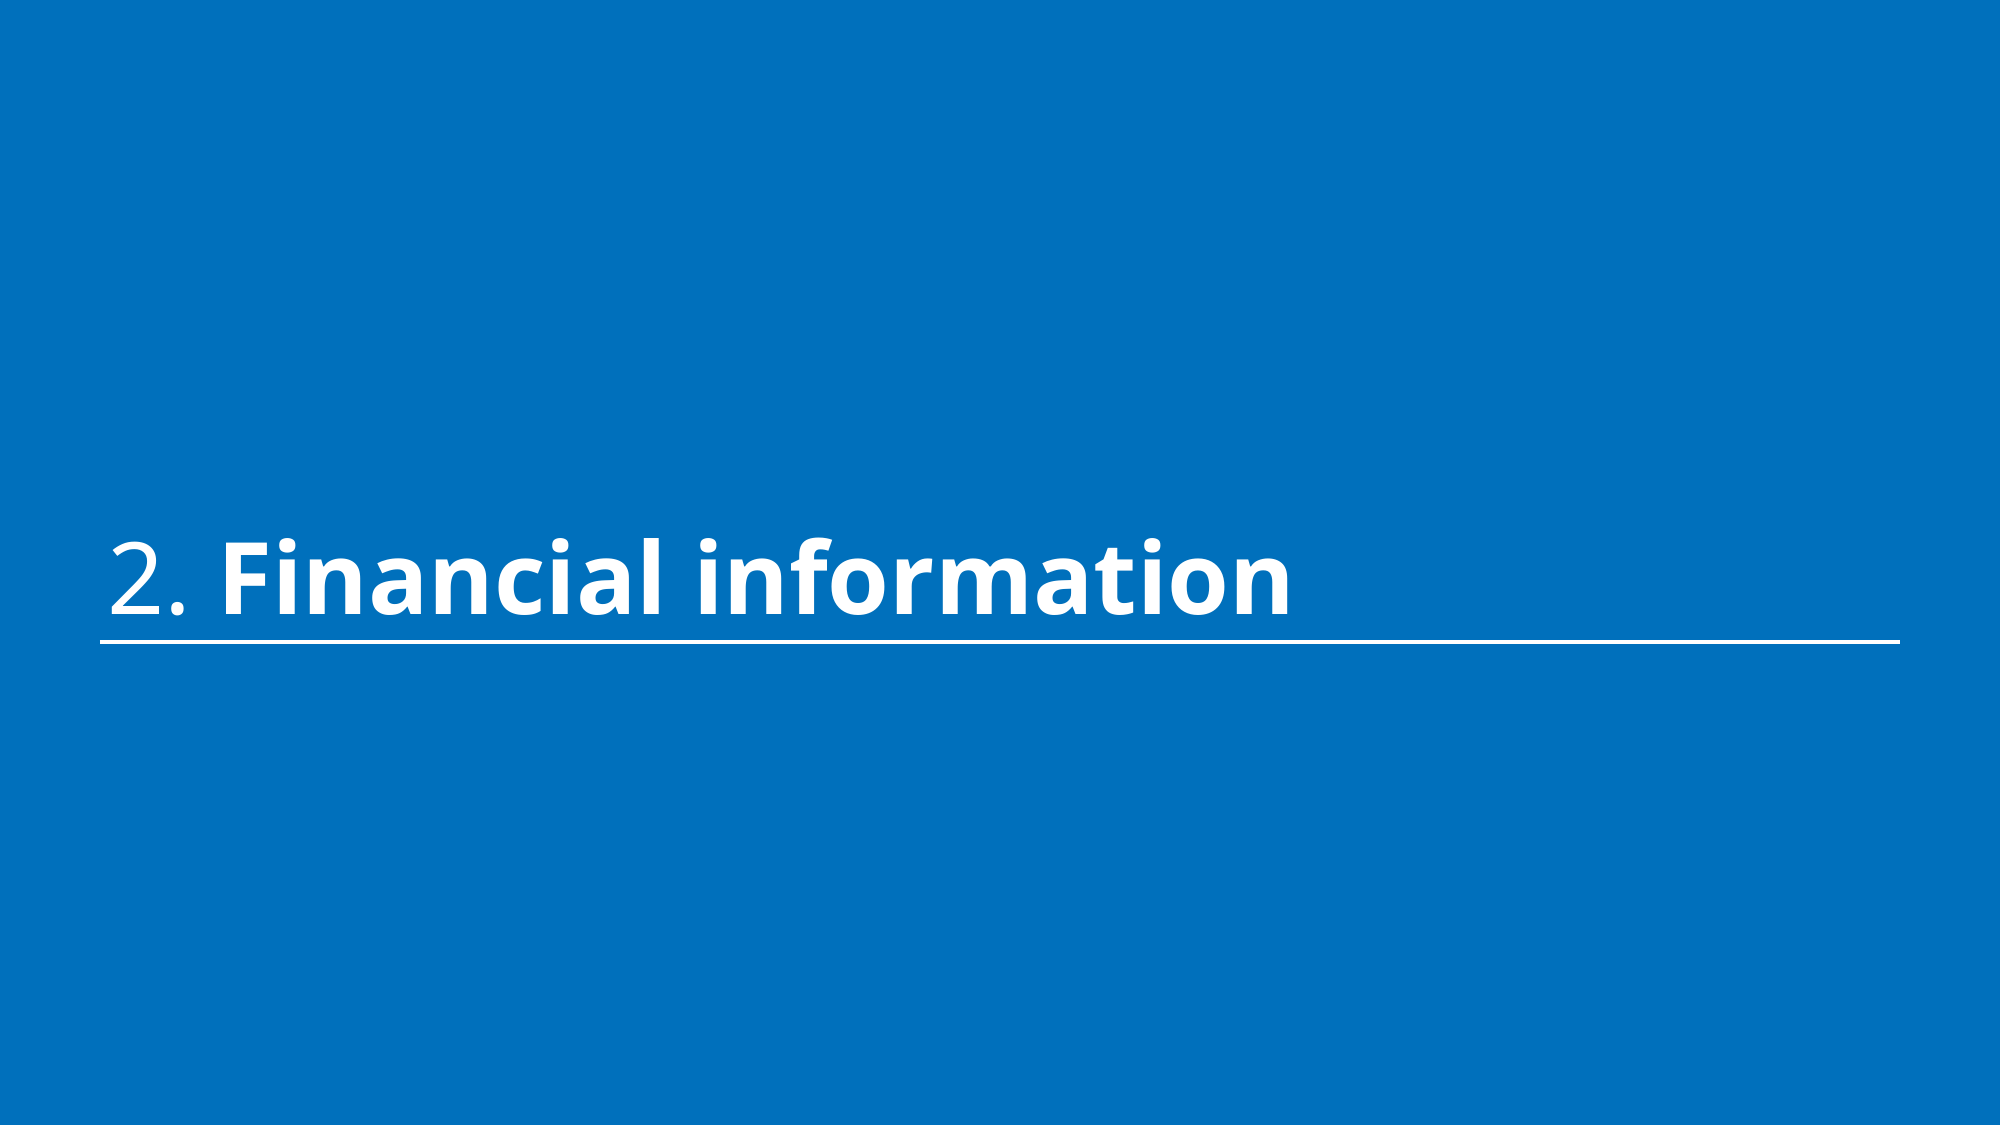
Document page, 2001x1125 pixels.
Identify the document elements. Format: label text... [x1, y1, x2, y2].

title 2. Financial information [99, 482, 1900, 642]
